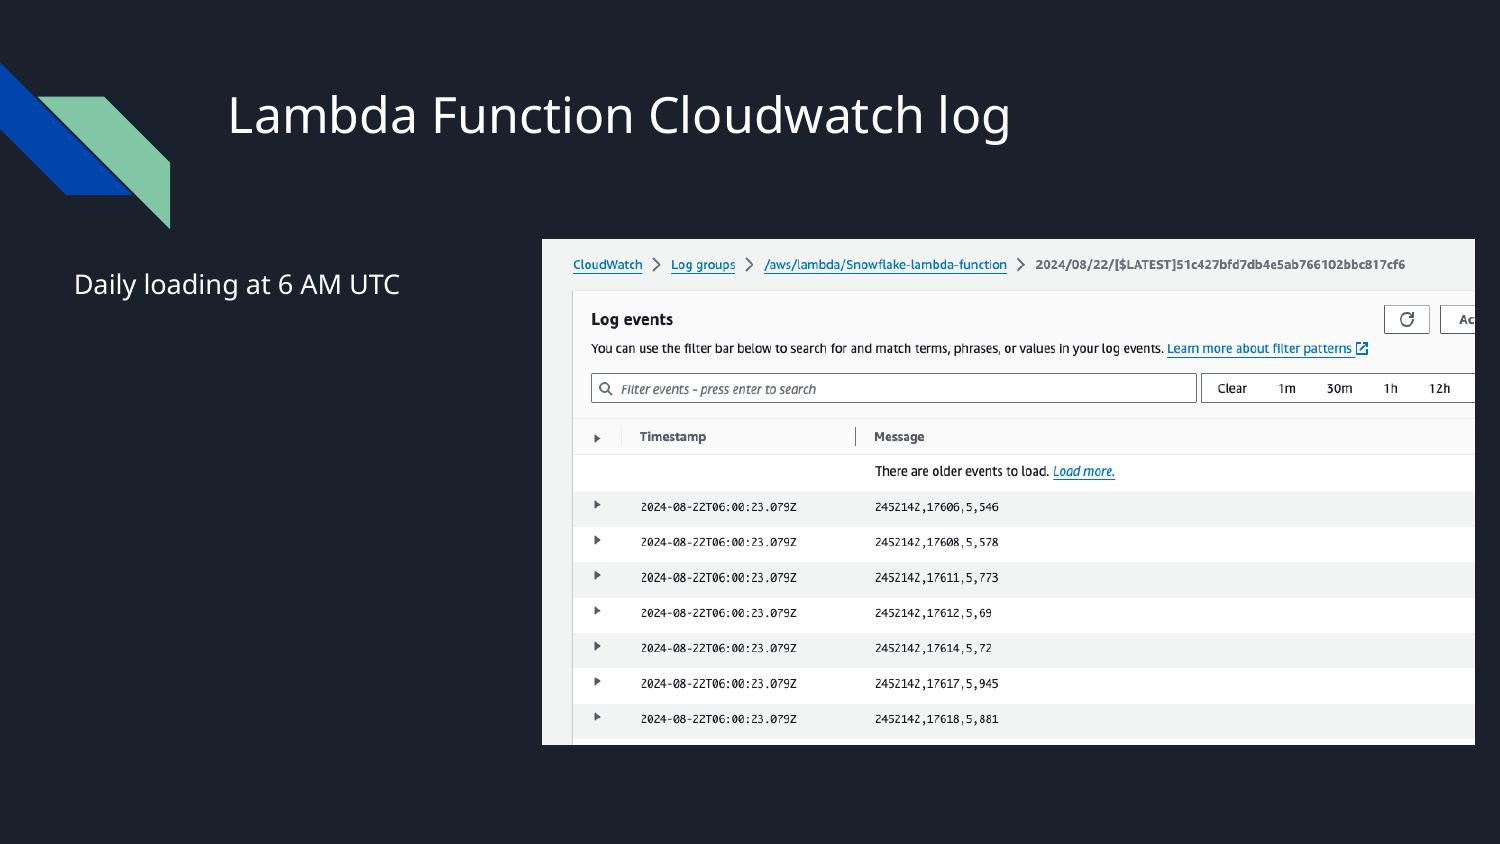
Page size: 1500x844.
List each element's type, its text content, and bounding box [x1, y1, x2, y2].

picture [542, 239, 1476, 745]
title Lambda Function Cloudwatch log [212, 64, 1368, 215]
list Daily loading at 6 AM UTC [58, 245, 489, 737]
